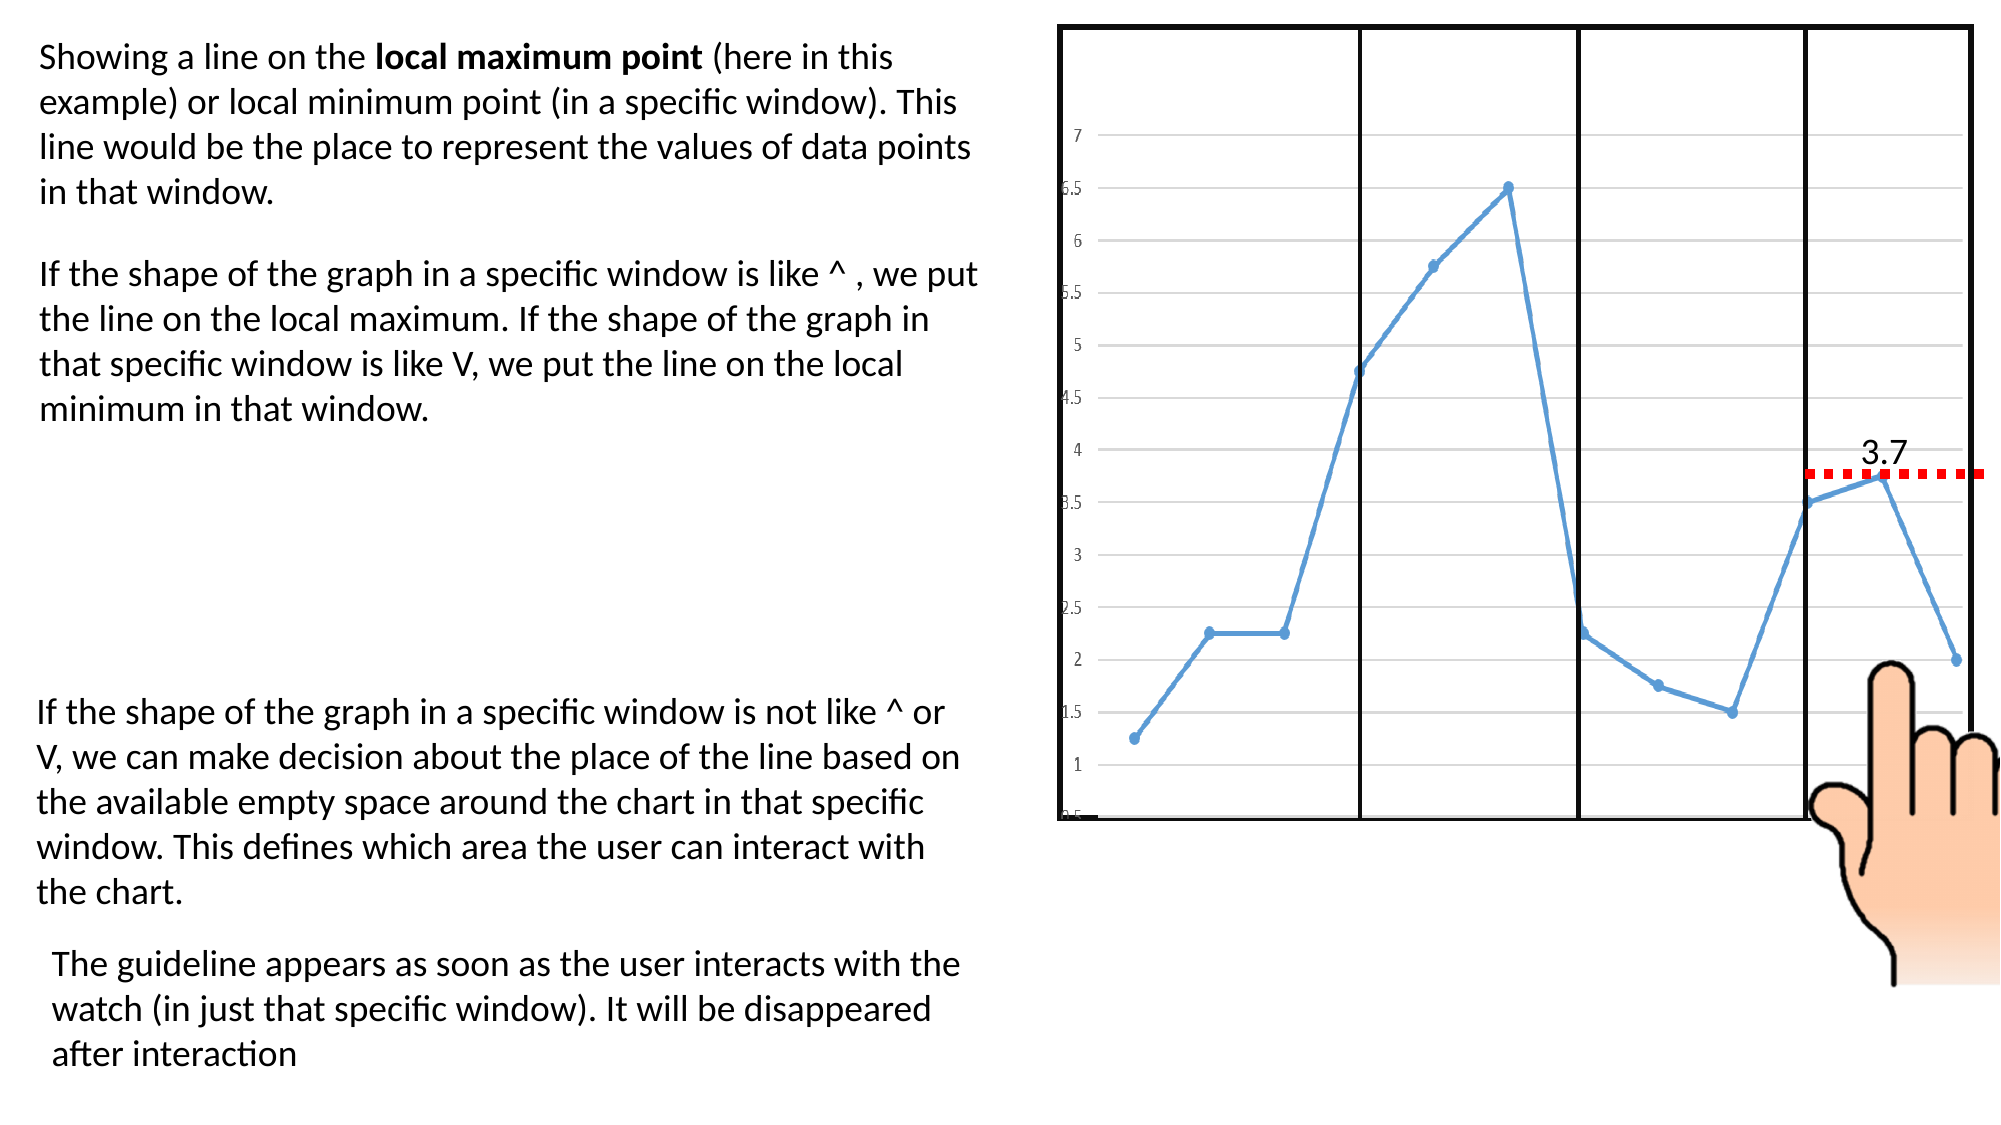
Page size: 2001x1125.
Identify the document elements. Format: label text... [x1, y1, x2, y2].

picture [1360, 110, 1578, 819]
text_box Showing a line on the local maximum point (here in this example) or local minimum point (in a specific window). This line would be the place to represent the values of data points in that window. [24, 24, 1000, 219]
picture [1060, 110, 1360, 819]
text_box [1360, 26, 1578, 110]
text_box The guideline appears as soon as the user interacts with the watch (in just that specific window). It will be disappeared after interaction [36, 931, 1013, 1082]
text_box [1579, 26, 1805, 110]
text_box If the shape of the graph in a specific window is like ^ , we put the line on the local maximum. If the shape of the graph in that specific window is like V, we put the line on the local minimum in that window. [24, 241, 1000, 437]
picture [1579, 110, 2000, 1003]
text_box If the shape of the graph in a specific window is not like ^ or V, we can make decision about the place of the line based on the available empty space around the chart in that specific window. This defines which area the user can interact with the chart. [21, 679, 998, 920]
text_box [1806, 26, 1972, 474]
picture [1806, 110, 1963, 474]
text_box [1963, 475, 1972, 644]
text_box [1059, 26, 1359, 819]
